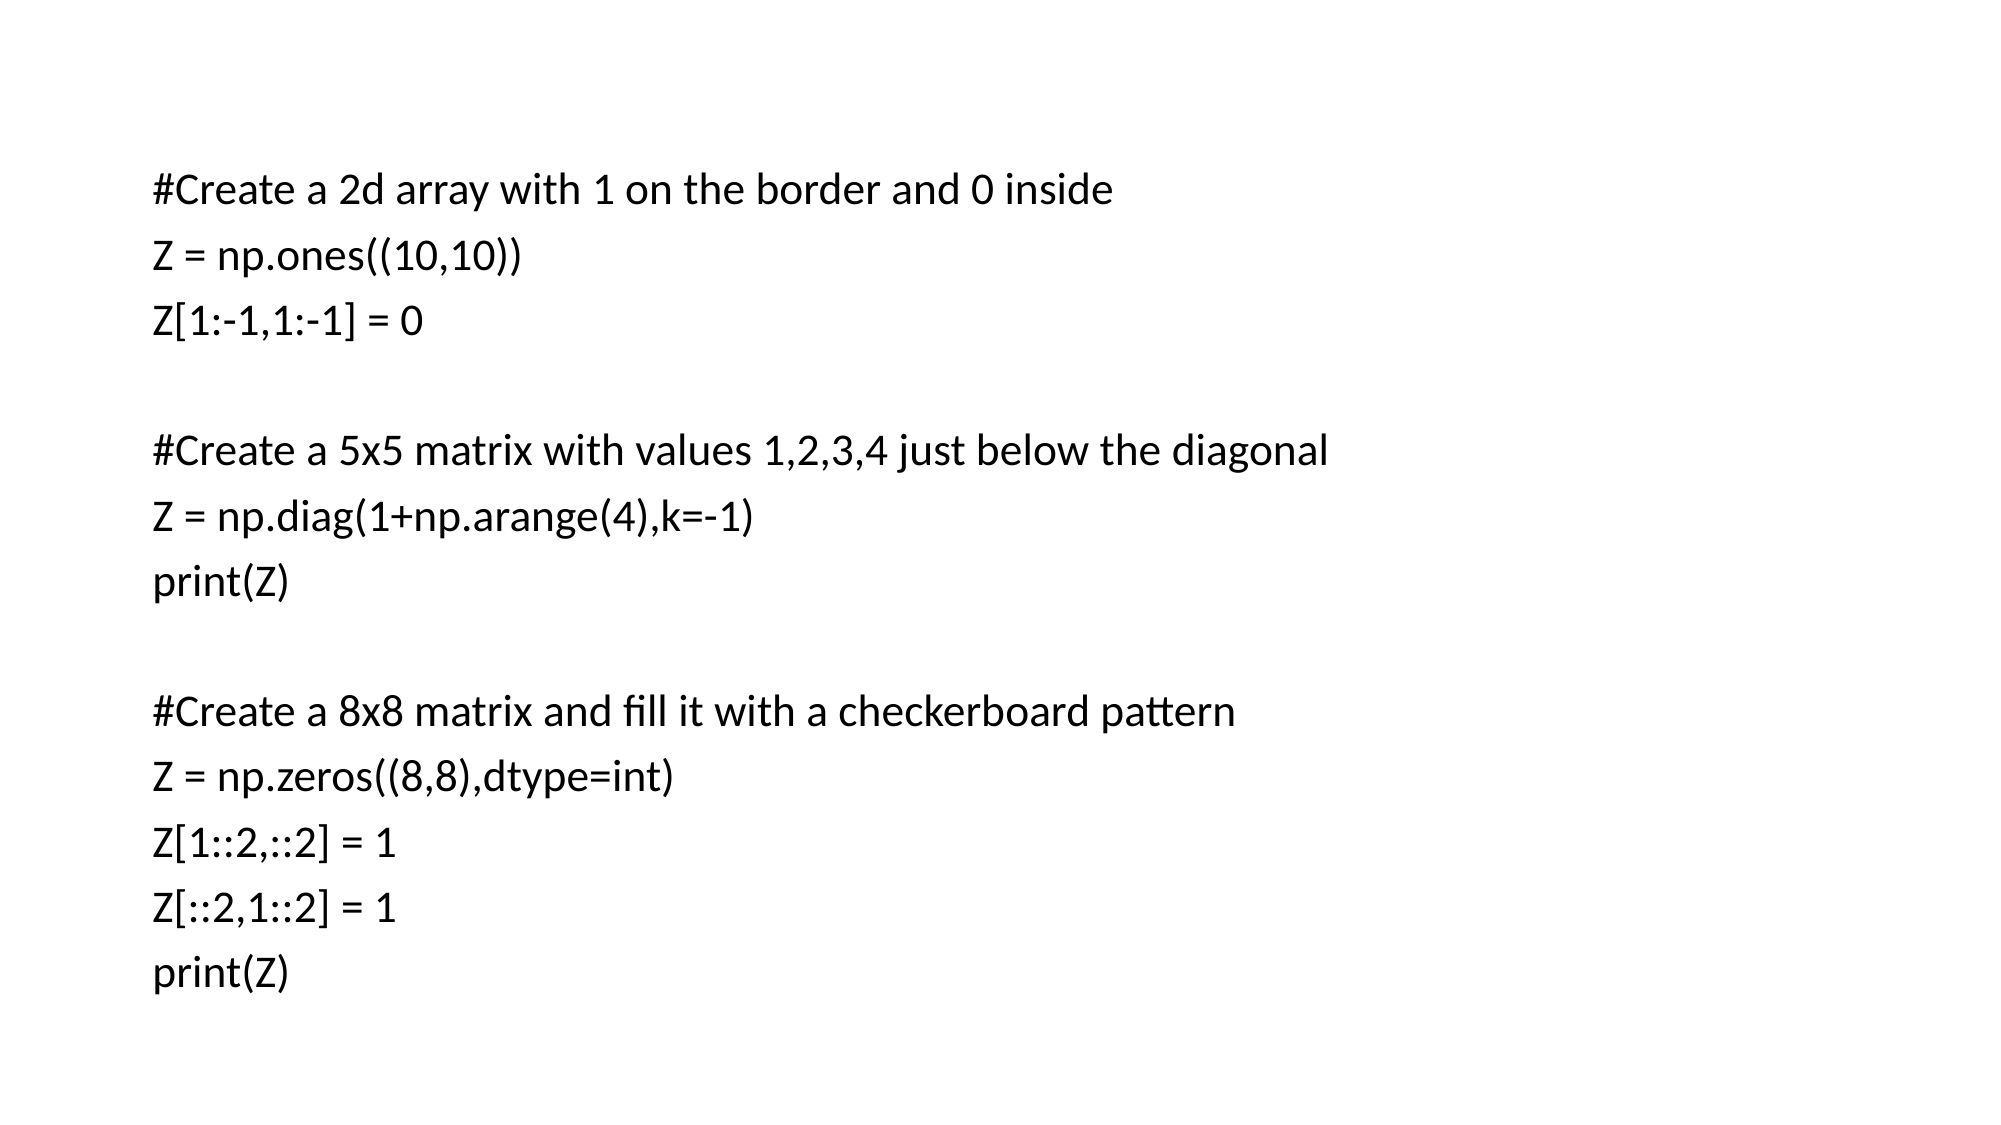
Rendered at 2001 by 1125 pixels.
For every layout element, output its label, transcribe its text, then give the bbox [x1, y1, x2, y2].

list #Create a 2d array with 1 on the border and 0 inside Z = np.ones((10,10)) Z[1:-1,1:-1] = 0 #Create a 5x5 matrix with values 1,2,3,4 just below the diagonal Z = np.diag(1+np.arange(4),k=-1) print(Z) #Create a 8x8 matrix and fill it with a checkerboard pattern Z = np.zeros((8,8),dtype=int) Z[1::2,::2] = 1 Z[::2,1::2] = 1 print(Z) [137, 158, 1863, 1014]
